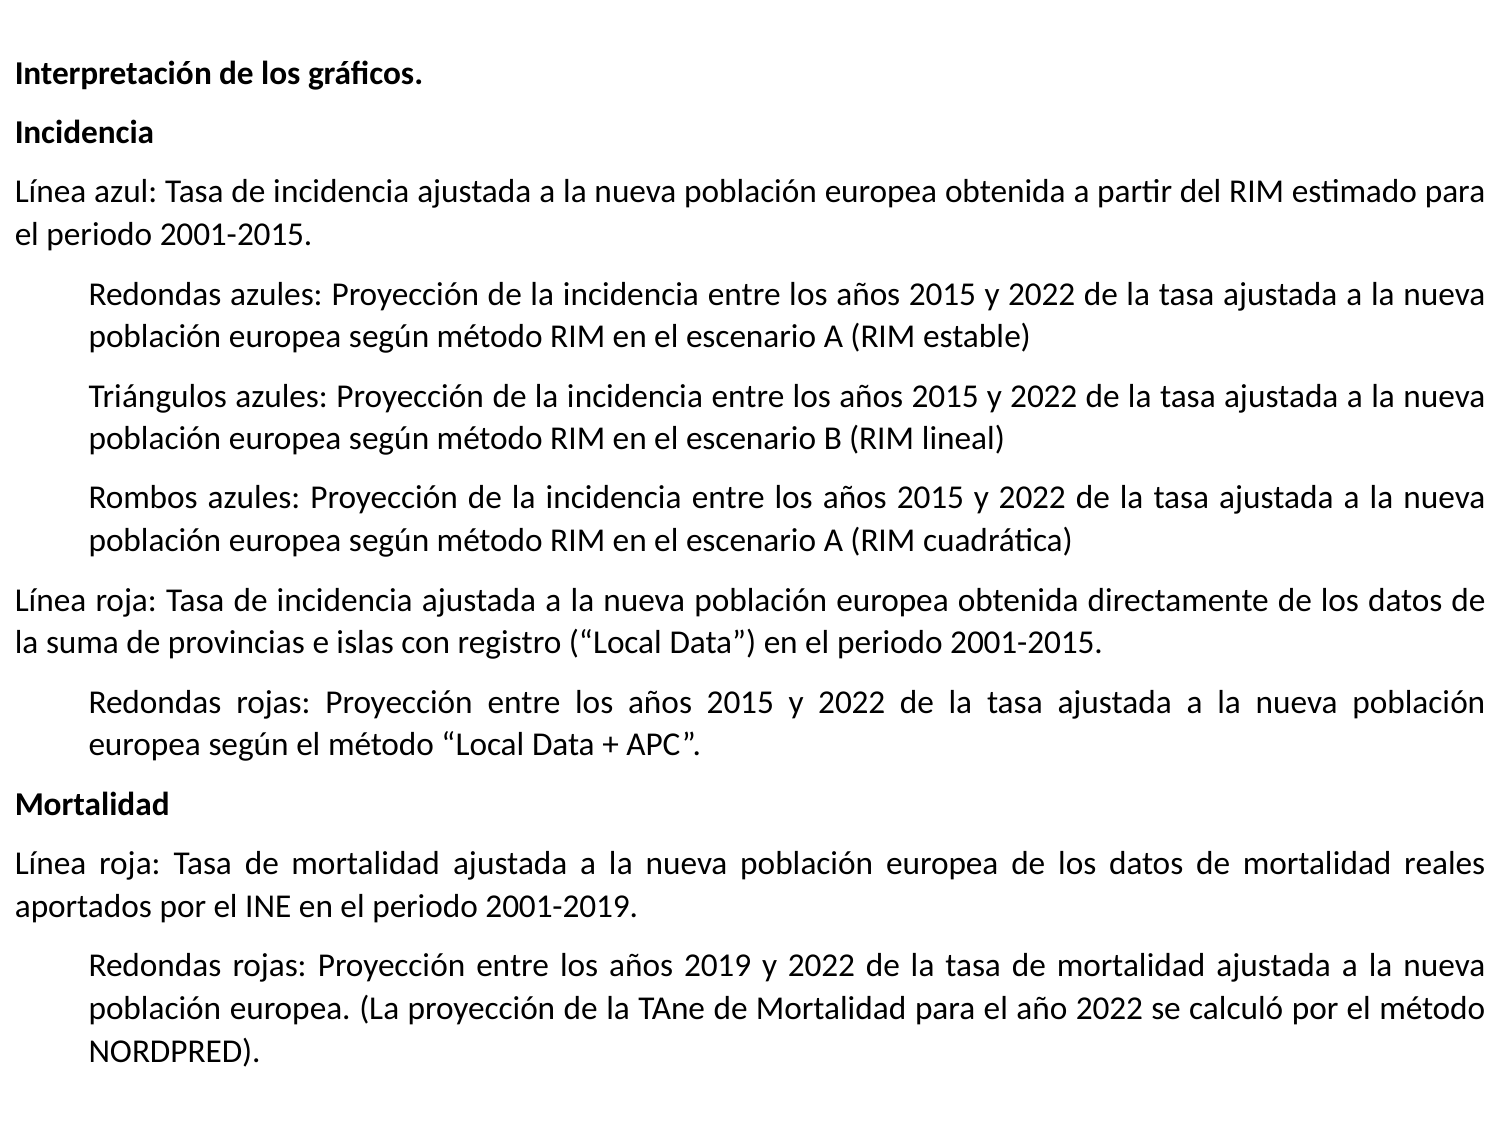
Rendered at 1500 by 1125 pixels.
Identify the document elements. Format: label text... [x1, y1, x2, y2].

text_box Interpretación de los gráficos. Incidencia Línea azul: Tasa de incidencia ajustada a la nueva población europea obtenida a partir del RIM estimado para el periodo 2001-2015. Redondas azules: Proyección de la incidencia entre los años 2015 y 2022 de la tasa ajustada a la nueva población europea según método RIM en el escenario A (RIM estable) Triángulos azules: Proyección de la incidencia entre los años 2015 y 2022 de la tasa ajustada a la nueva población europea según método RIM en el escenario B (RIM lineal) Rombos azules: Proyección de la incidencia entre los años 2015 y 2022 de la tasa ajustada a la nueva población europea según método RIM en el escenario A (RIM cuadrática) Línea roja: Tasa de incidencia ajustada a la nueva población europea obtenida directamente de los datos de la suma de provincias e islas con registro (“Local Data”) en el periodo 2001-2015. Redondas rojas: Proyección entre los años 2015 y 2022 de la tasa ajustada a la nueva población europea según el método “Local Data + APC”. Mortalidad Línea roja: Tasa de mortalidad ajustada a la nueva población europea de los datos de mortalidad reales aportados por el INE en el periodo 2001-2019. Redondas rojas: Proyección entre los años 2019 y 2022 de la tasa de mortalidad ajustada a la nueva población europea. (La proyección de la TAne de Mortalidad para el año 2022 se calculó por el método NORDPRED). [0, 40, 1500, 1076]
